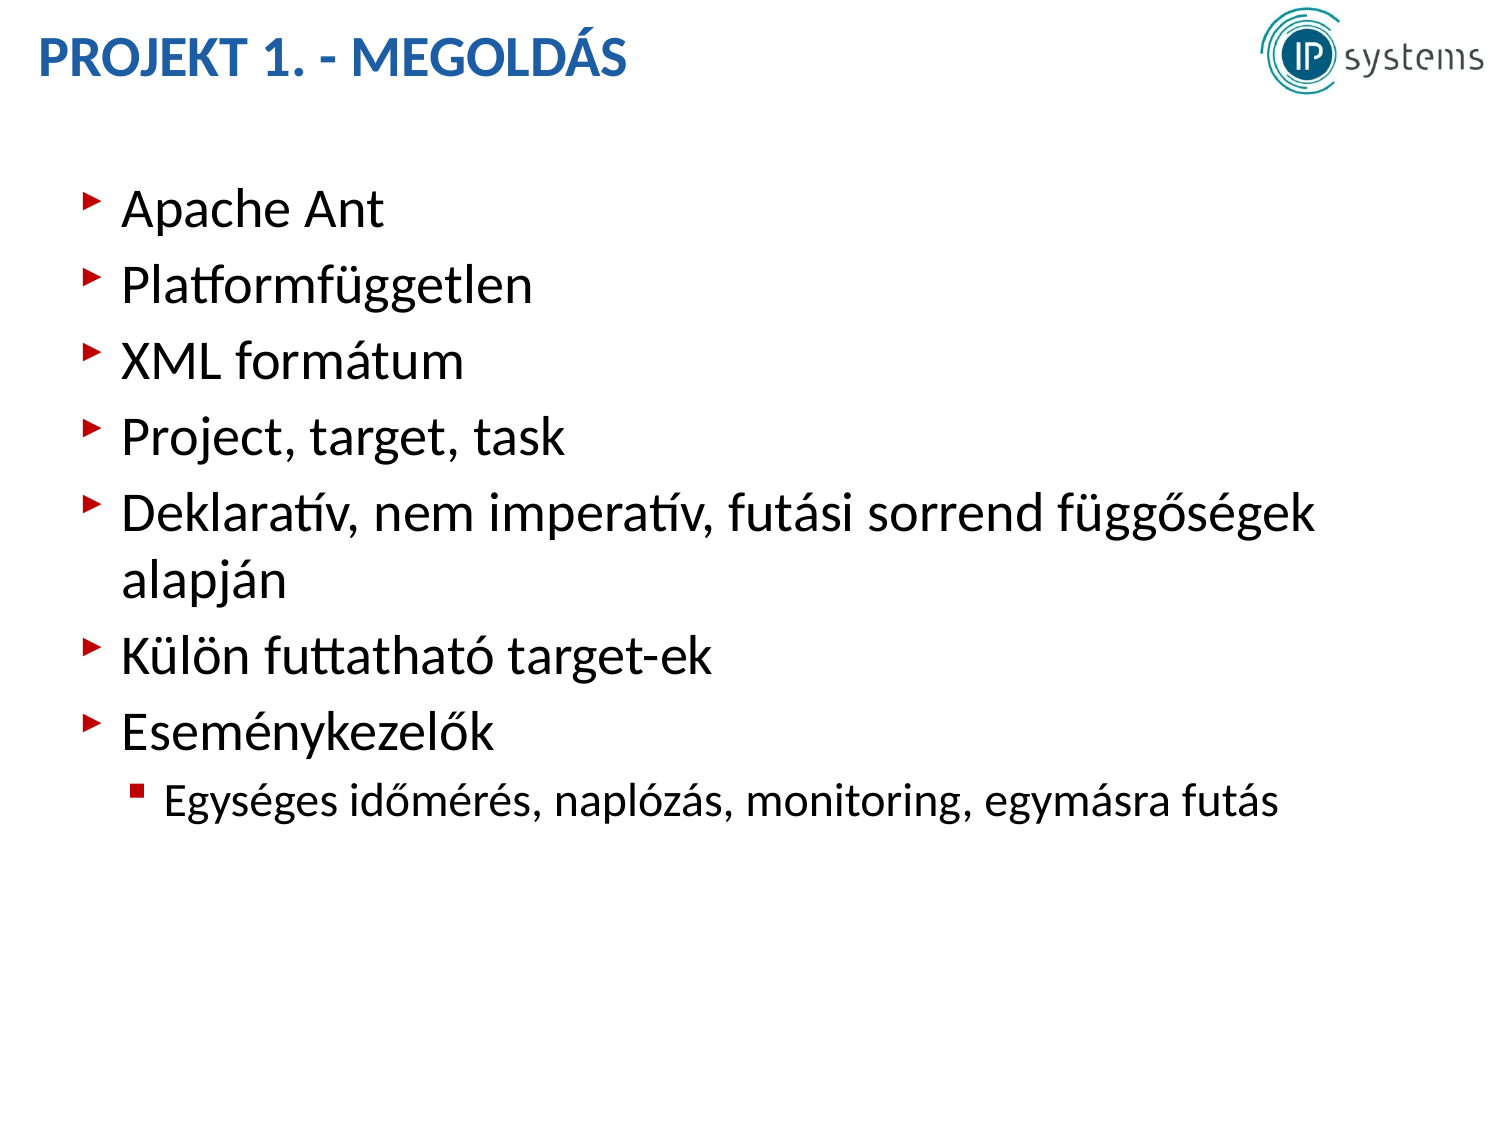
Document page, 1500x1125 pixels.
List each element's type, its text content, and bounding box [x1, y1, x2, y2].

list Apache Ant Platformfüggetlen XML formátum Project, target, task Deklaratív, nem imperatív, futási sorrend függőségek alapján Külön futtatható target-ek Eseménykezelők Egységes időmérés, naplózás, monitoring, egymásra futás [46, 164, 1454, 1032]
title Projekt 1. - Megoldás [23, 0, 1254, 106]
picture [1254, 0, 1489, 105]
